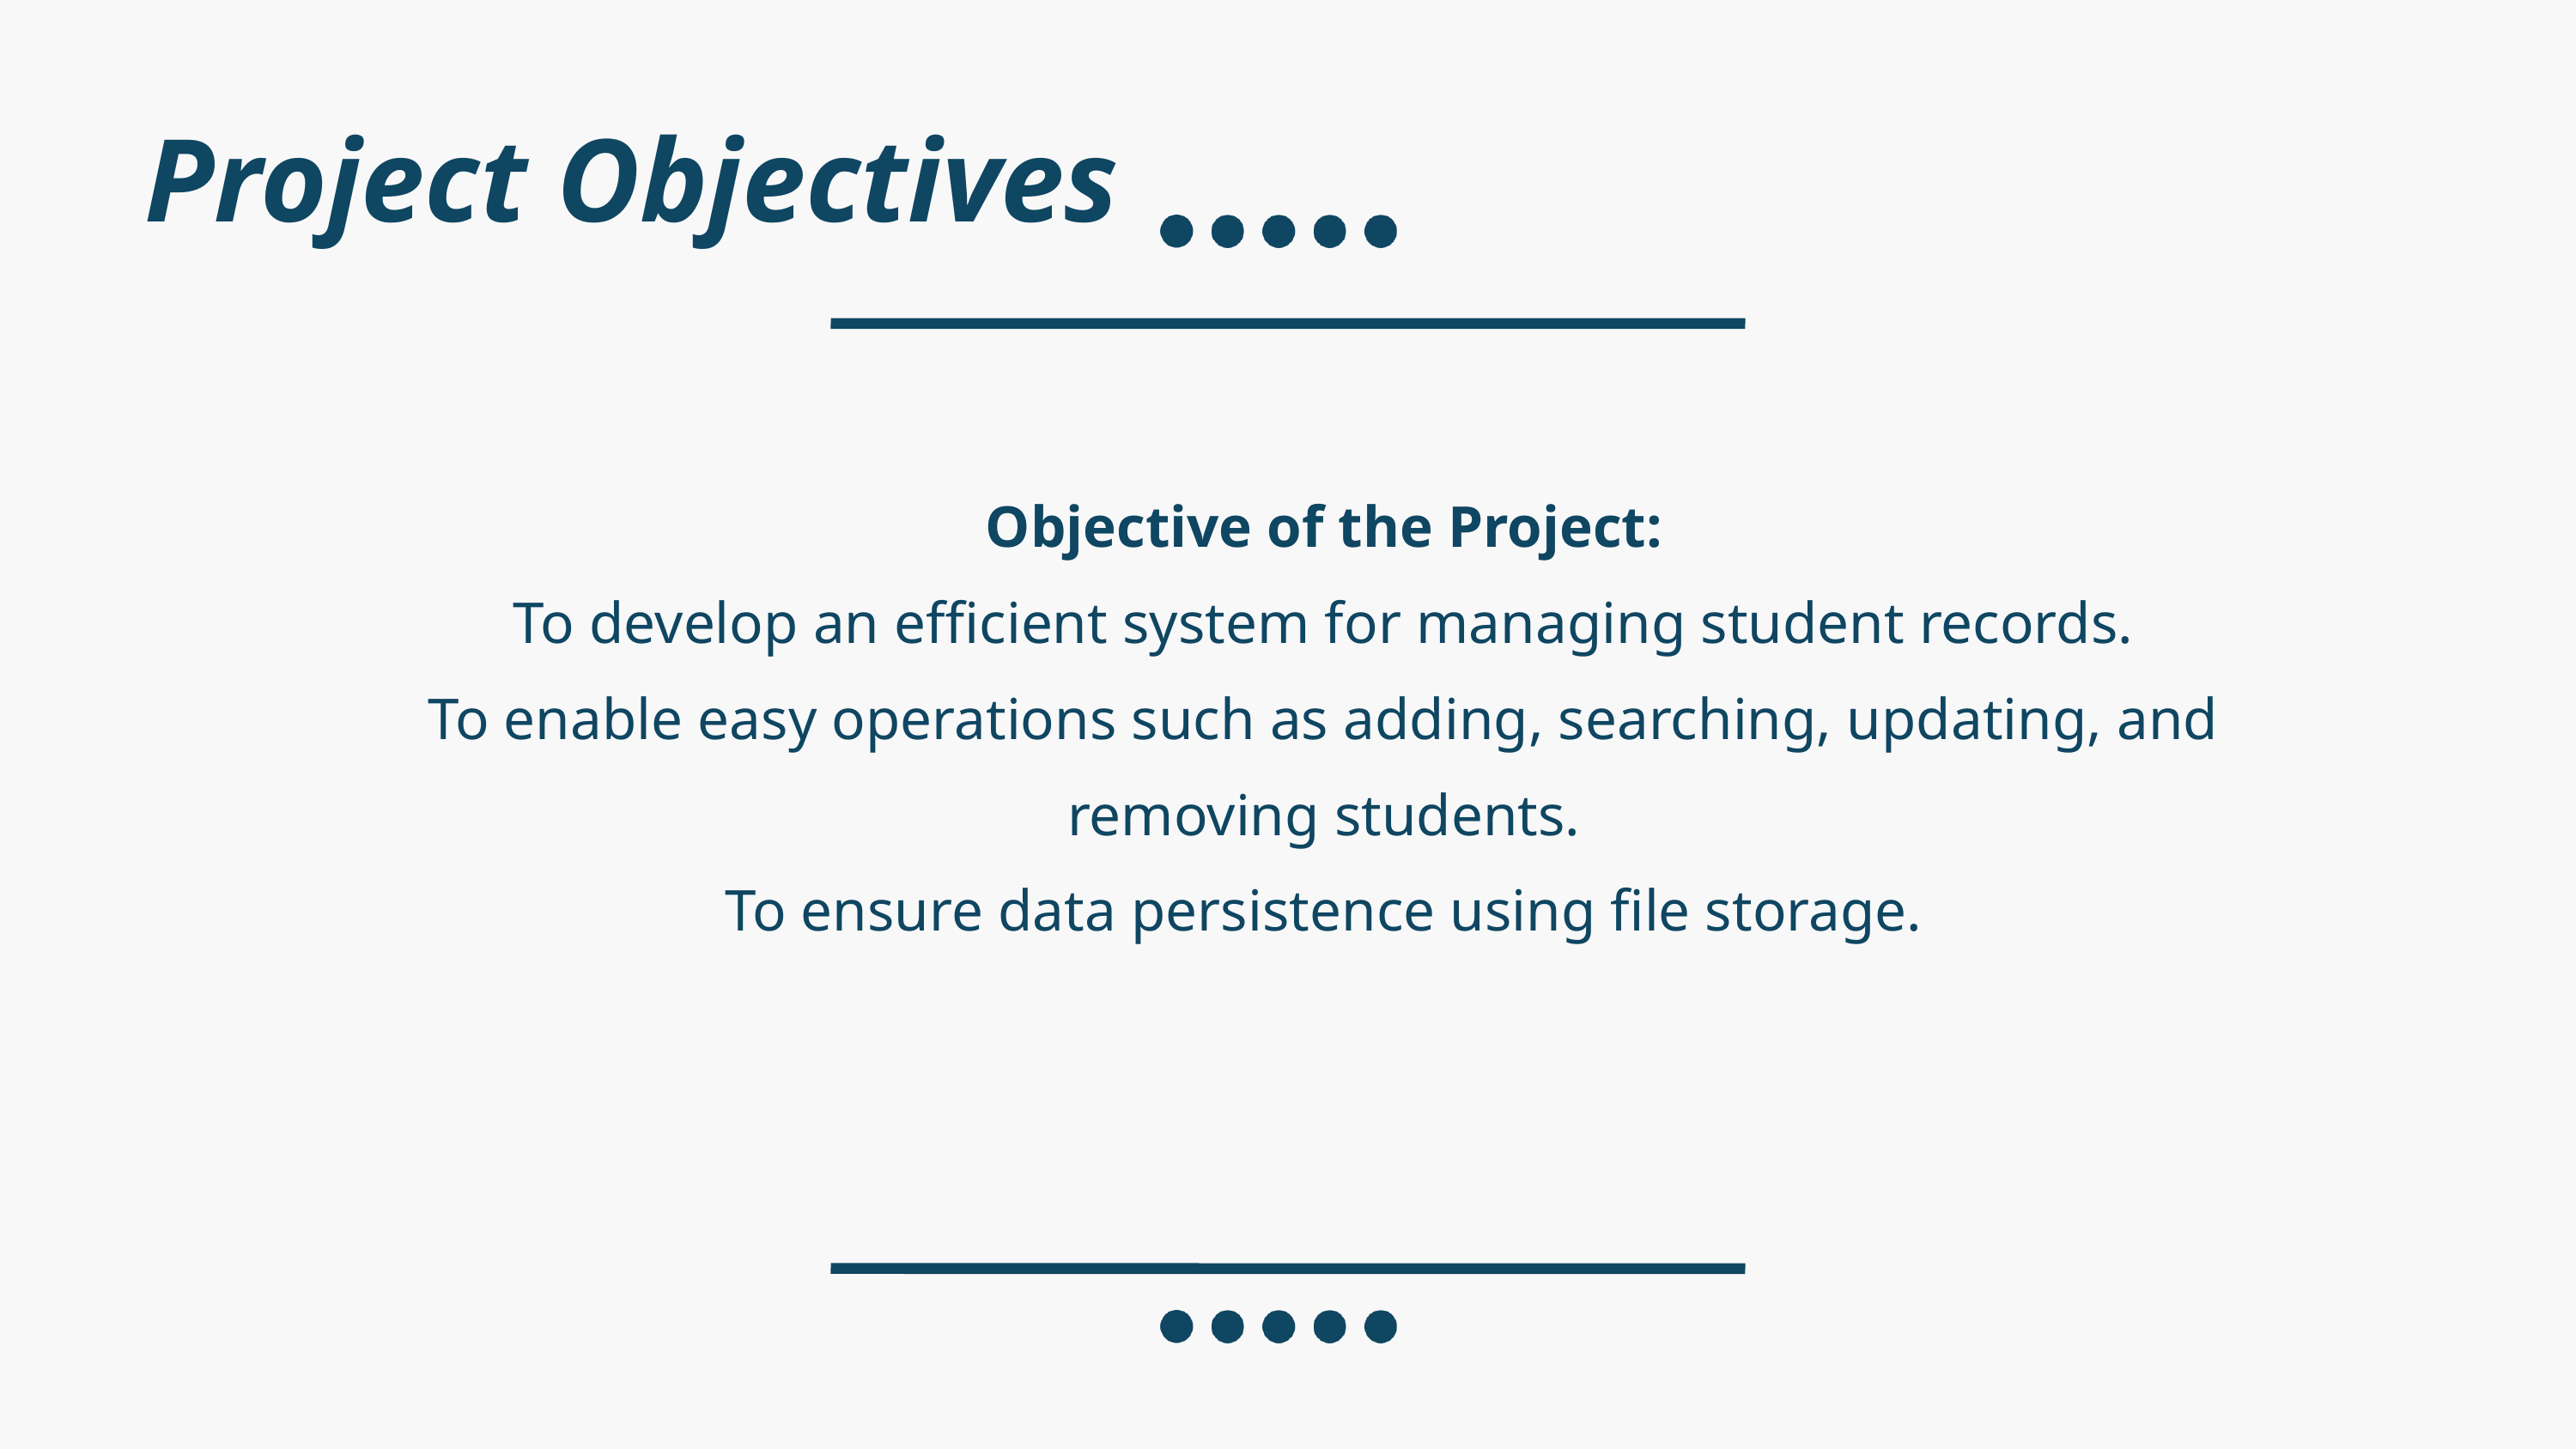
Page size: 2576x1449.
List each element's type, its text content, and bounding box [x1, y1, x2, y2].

text_box Objective of the Project: To develop an efficient system for managing student records. To enable easy operations such as adding, searching, updating, and removing students. To ensure data persistence using file storage. [402, 463, 2247, 1039]
text_box Project Objectives [144, 84, 1279, 405]
text_box [1279, 213, 1397, 249]
text_box [1160, 1308, 1397, 1344]
